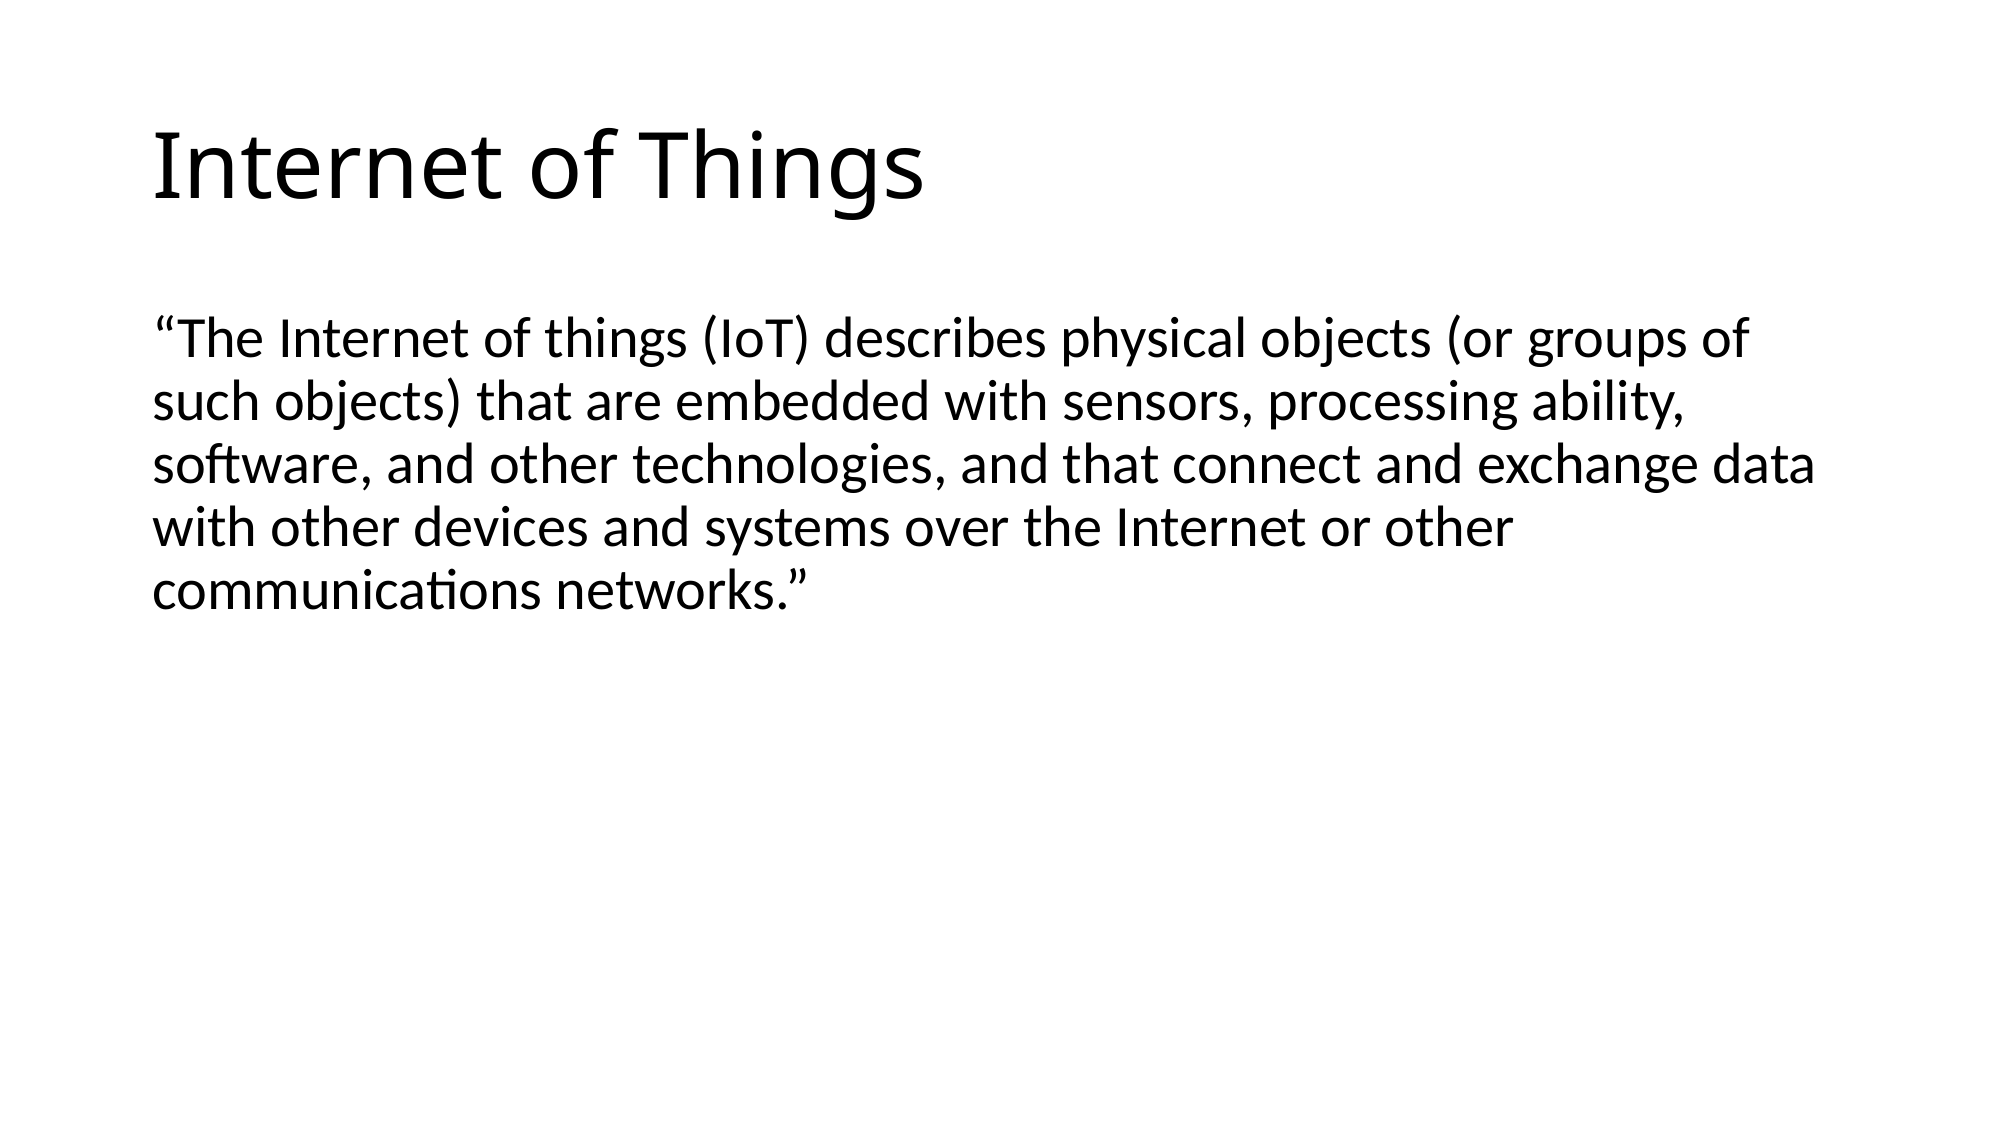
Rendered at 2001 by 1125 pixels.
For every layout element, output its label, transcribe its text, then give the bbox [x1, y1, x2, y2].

list “The Internet of things (IoT) describes physical objects (or groups of such objects) that are embedded with sensors, processing ability, software, and other technologies, and that connect and exchange data with other devices and systems over the Internet or other communications networks.” [137, 299, 1863, 1014]
title Internet of Things [137, 59, 1863, 278]
